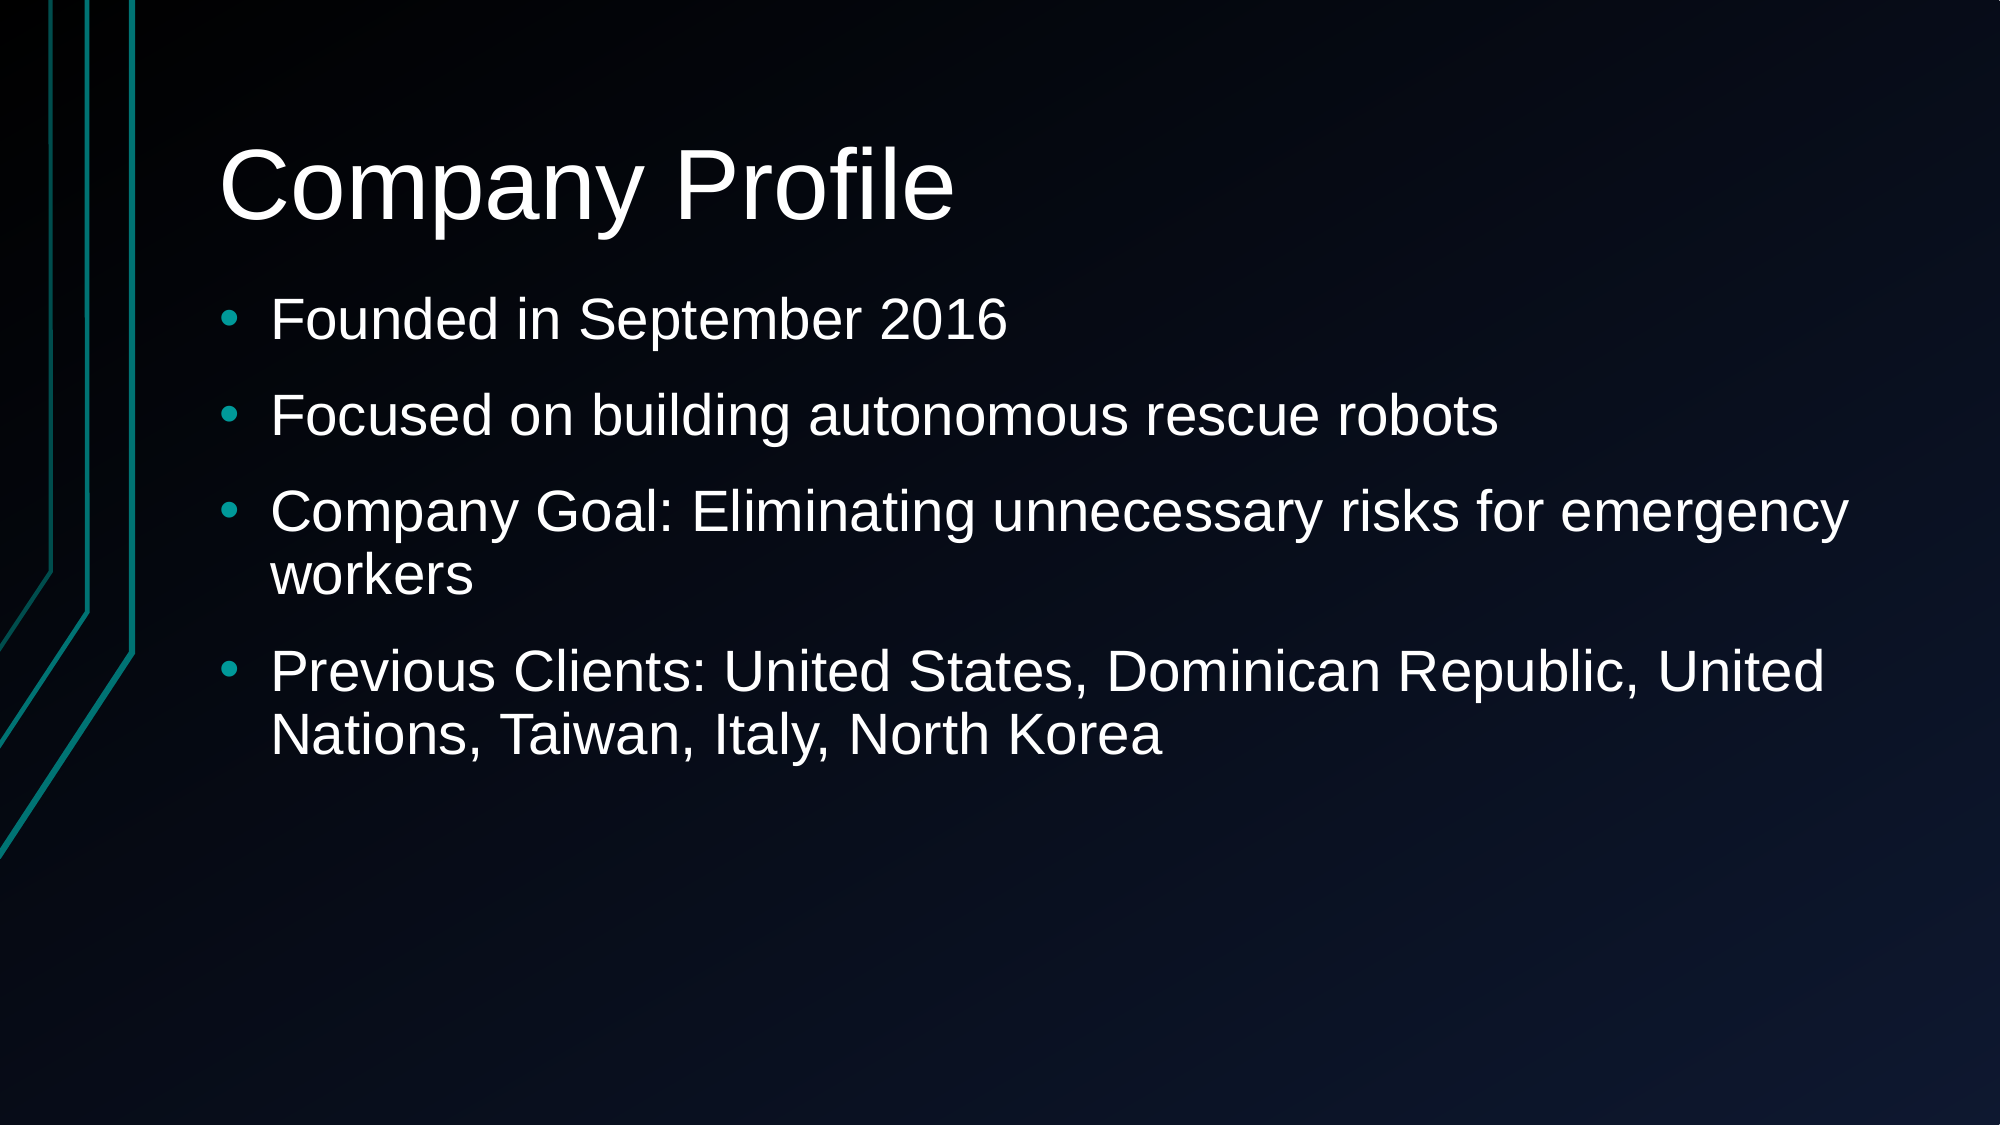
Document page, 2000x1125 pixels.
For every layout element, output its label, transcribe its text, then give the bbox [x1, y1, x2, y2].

list Founded in September 2016 Focused on building autonomous rescue robots Company Goal: Eliminating unnecessary risks for emergency workers Previous Clients: United States, Dominican Republic, United Nations, Taiwan, Italy, North Korea [199, 279, 1900, 1012]
title Company Profile [198, 50, 1899, 251]
